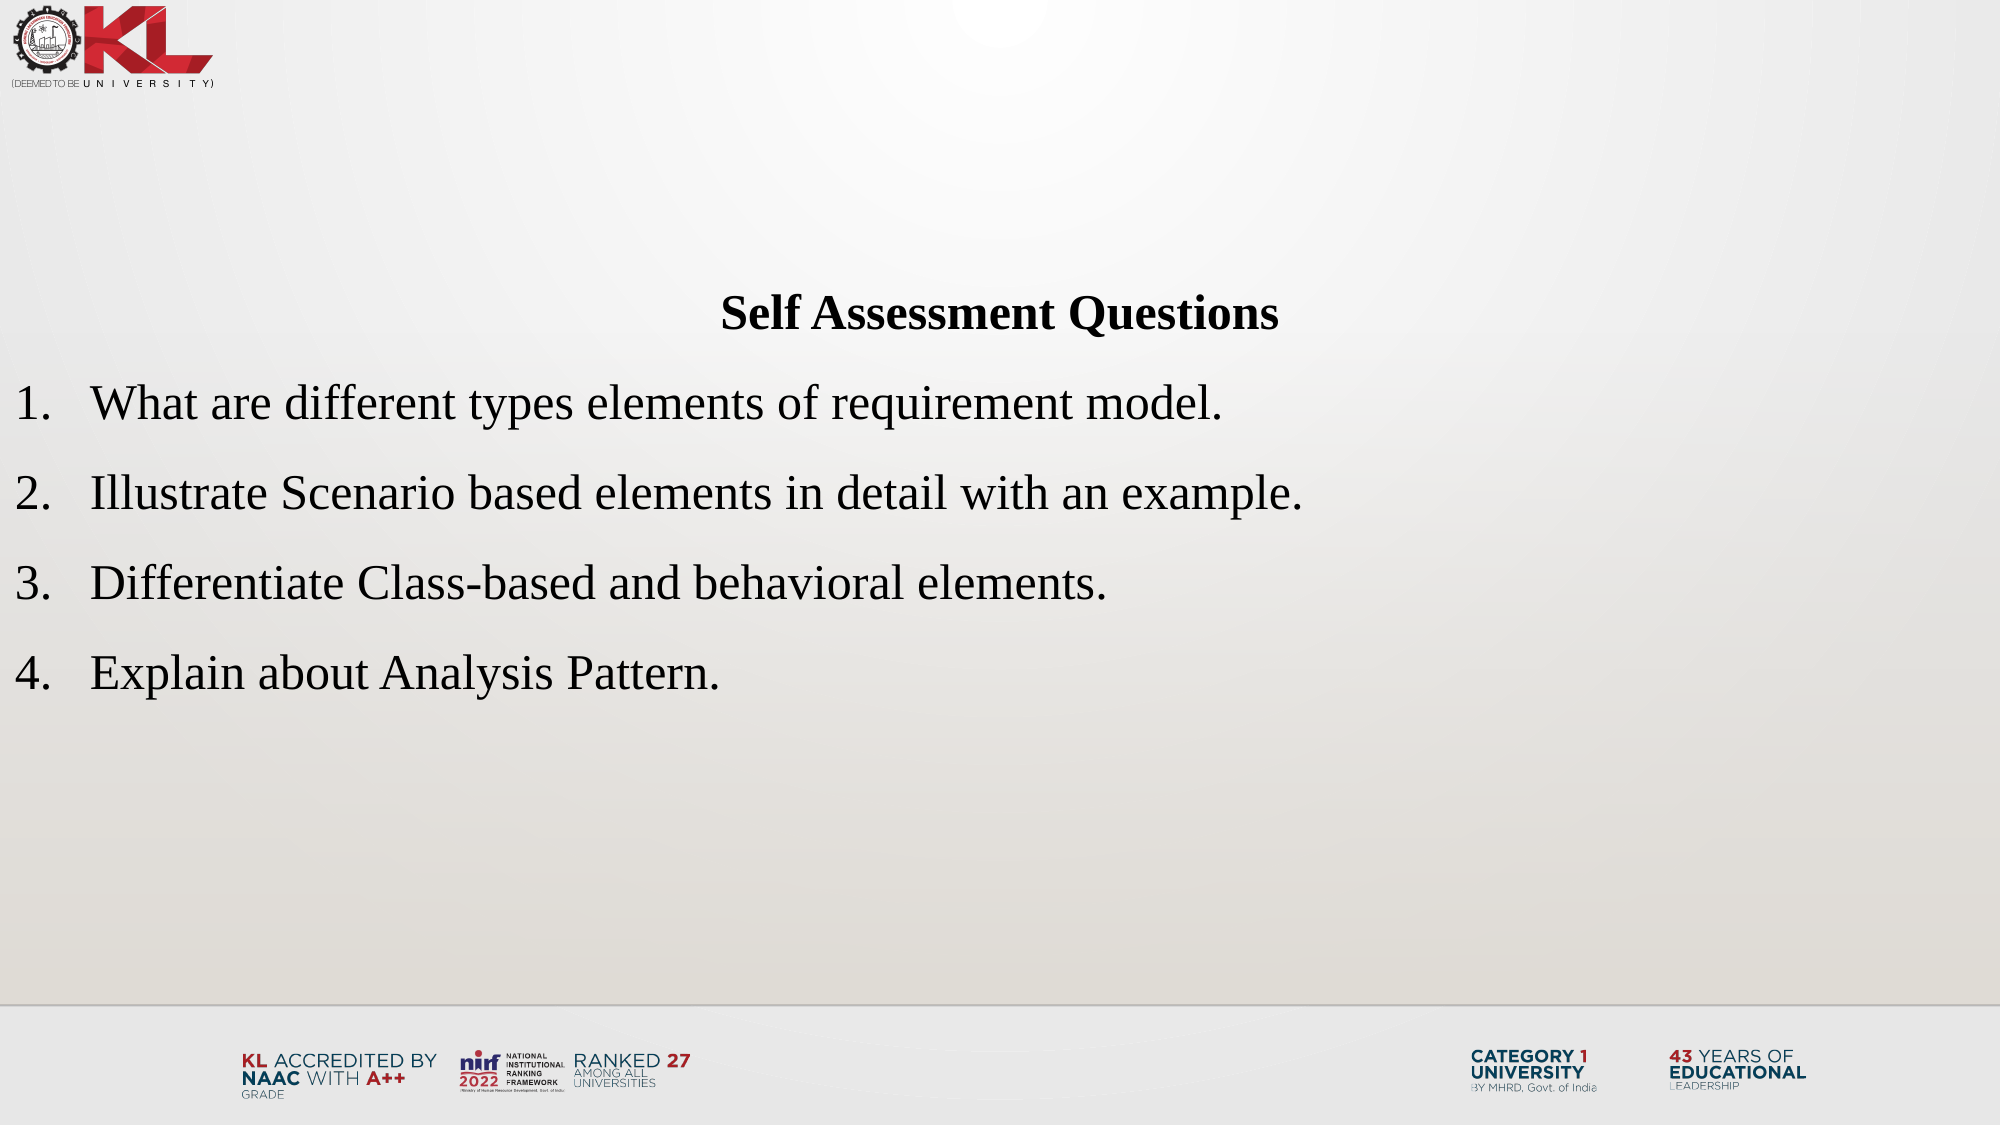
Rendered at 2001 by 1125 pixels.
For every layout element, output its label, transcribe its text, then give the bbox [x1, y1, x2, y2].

picture [12, 5, 213, 88]
text_box Self Assessment Questions What are different types elements of requirement model. 2. Illustrate Scenario based elements in detail with an example. Differentiate Class-based and behavioral elements. Explain about Analysis Pattern. [0, 242, 2000, 887]
picture [1447, 1045, 1814, 1101]
picture [238, 1045, 716, 1103]
